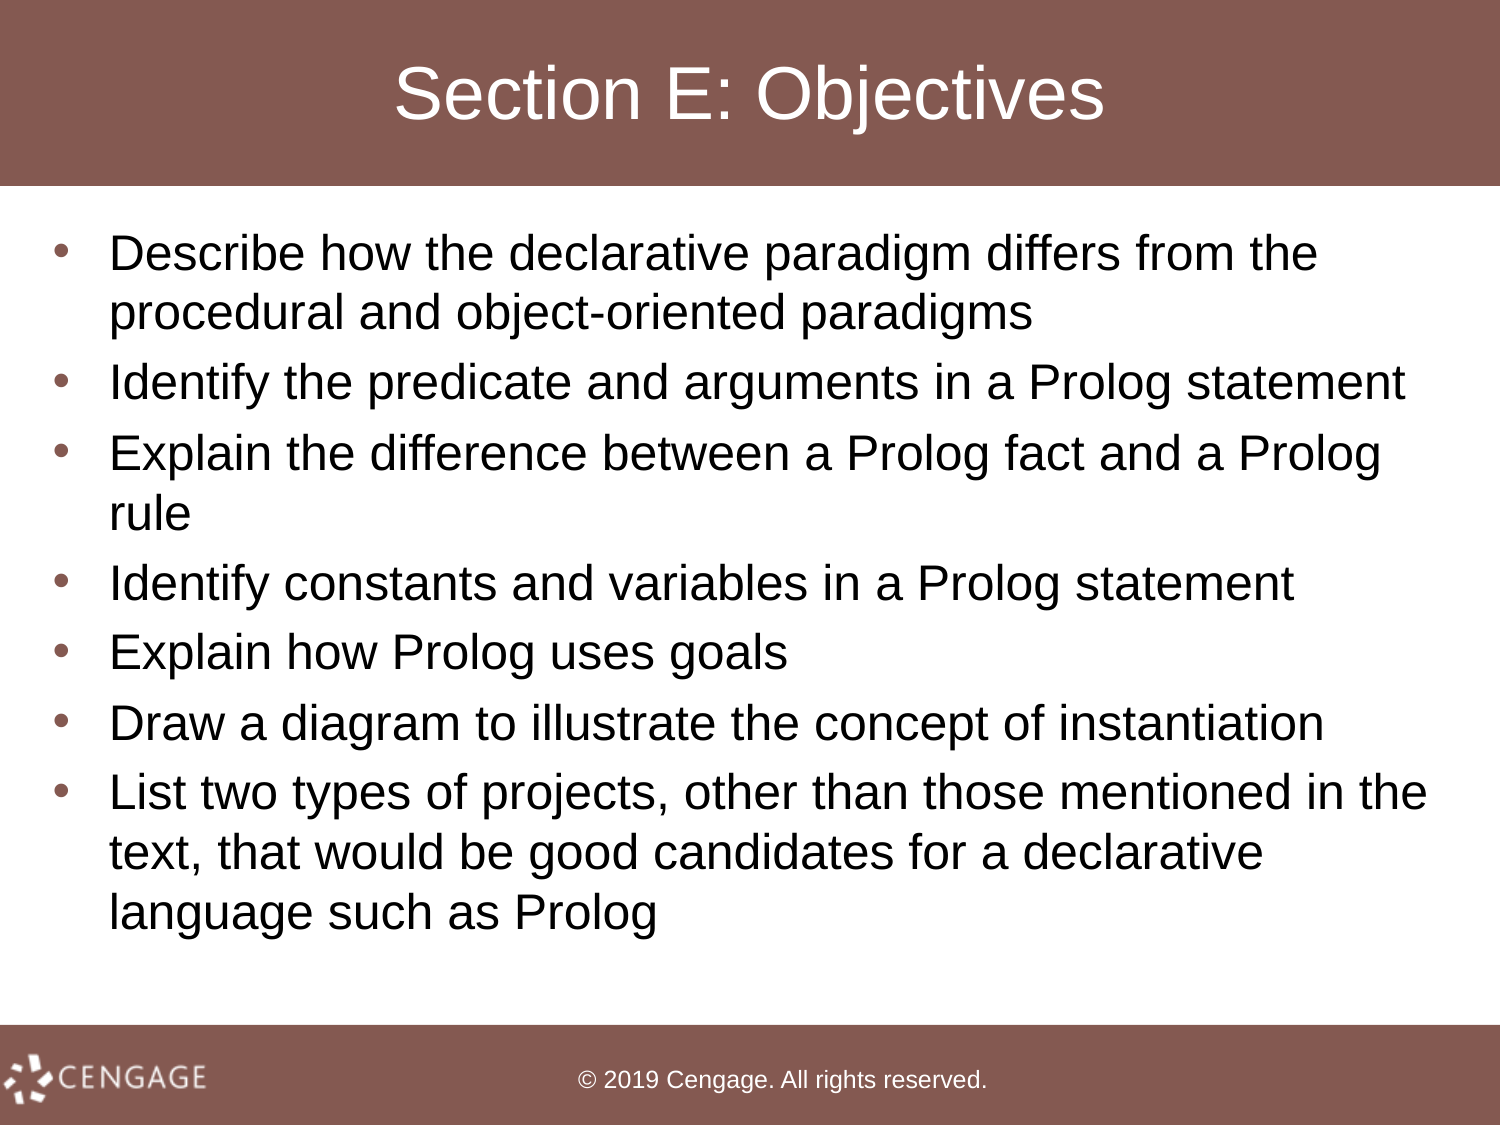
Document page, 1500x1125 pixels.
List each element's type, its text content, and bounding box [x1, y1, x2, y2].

list Describe how the declarative paradigm differs from the procedural and object-oriented paradigms Identify the predicate and arguments in a Prolog statement Explain the difference between a Prolog fact and a Prolog rule Identify constants and variables in a Prolog statement Explain how Prolog uses goals Draw a diagram to illustrate the concept of instantiation List two types of projects, other than those mentioned in the text, that would be good candidates for a declarative language such as Prolog [37, 212, 1475, 1005]
picture [0, 1051, 211, 1106]
title Section E: Objectives [75, 4, 1425, 175]
